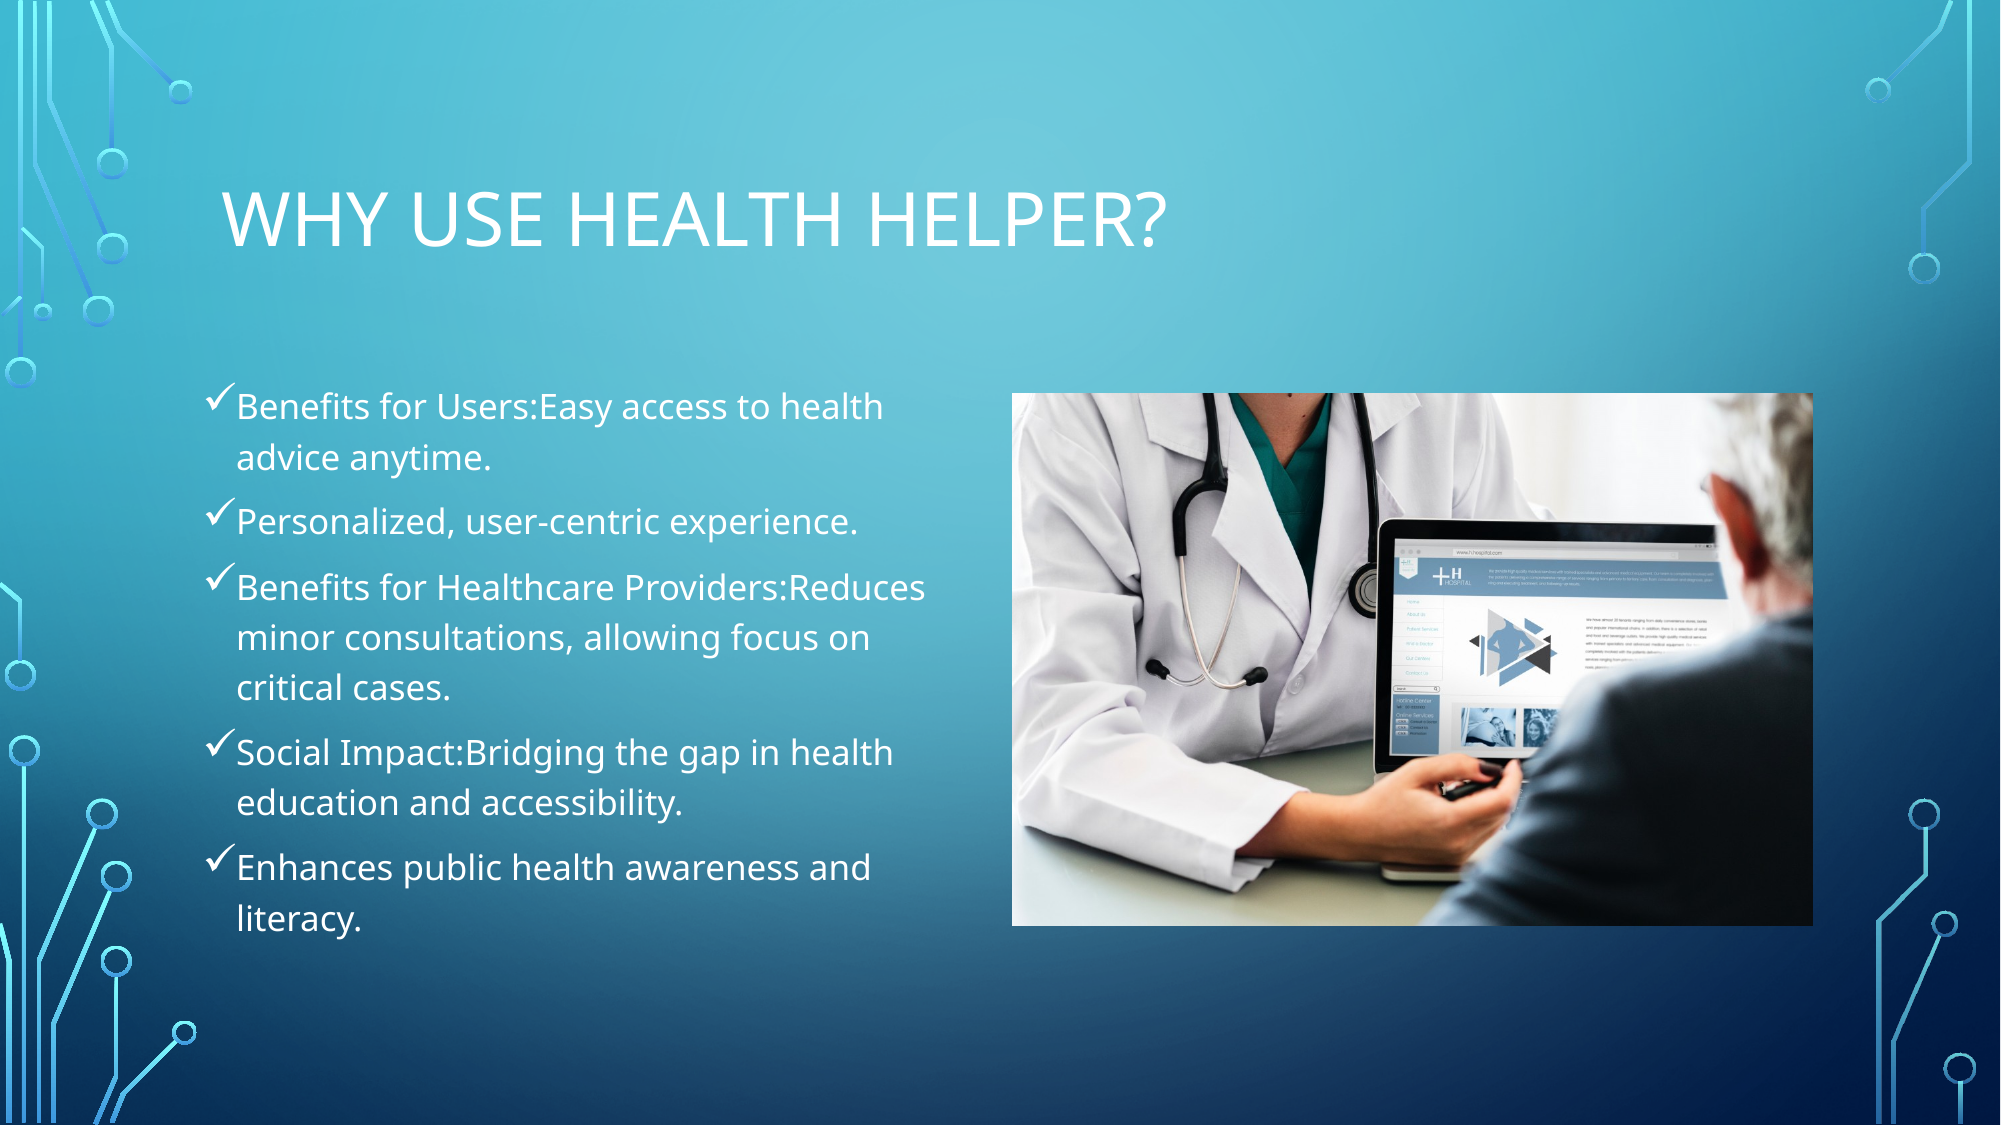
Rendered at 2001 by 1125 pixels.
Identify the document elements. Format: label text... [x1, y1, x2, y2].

title Why Use Health Helper? [187, 101, 1813, 344]
list Benefits for Users:Easy access to health advice anytime. Personalized, user-centric experience. Benefits for Healthcare Providers:Reduces minor consultations, allowing focus on critical cases. Social Impact:Bridging the gap in health education and accessibility. Enhances public health awareness and literacy. [187, 369, 988, 950]
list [1012, 393, 1813, 926]
